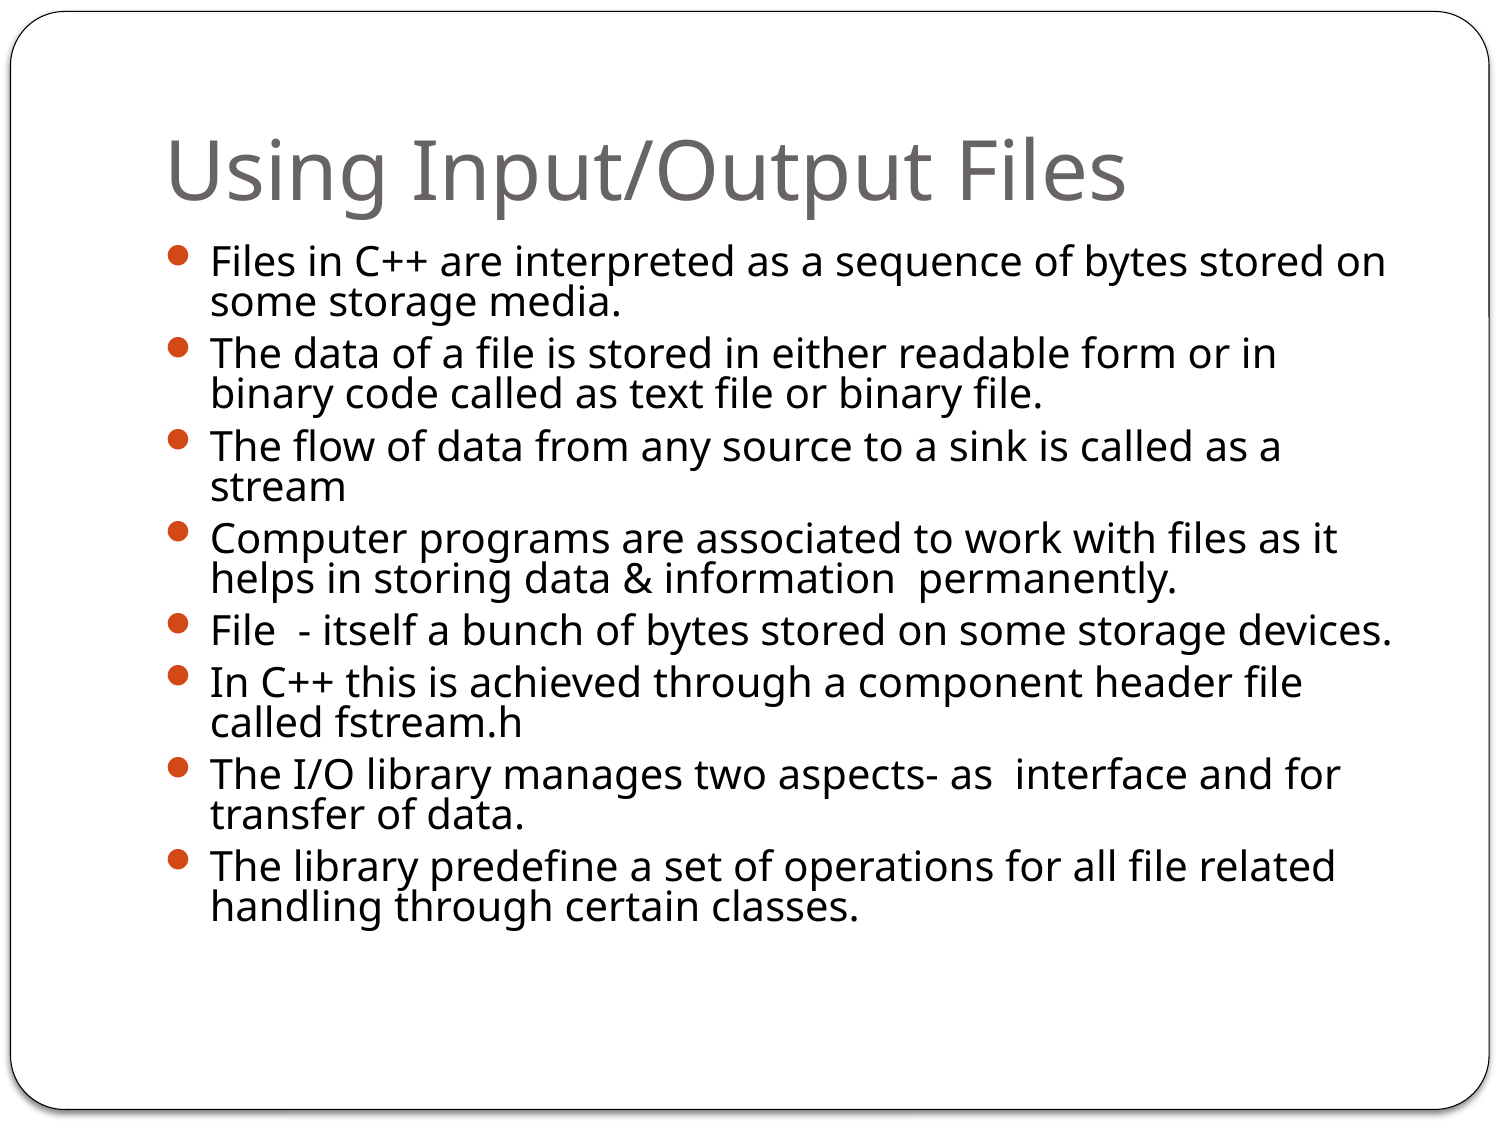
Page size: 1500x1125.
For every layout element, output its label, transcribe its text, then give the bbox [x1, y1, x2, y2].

title Using Input/Output Files [150, 45, 1425, 233]
list Files in C++ are interpreted as a sequence of bytes stored on some storage media. The data of a file is stored in either readable form or in binary code called as text file or binary file. The flow of data from any source to a sink is called as a stream Computer programs are associated to work with files as it helps in storing data & information permanently. File - itself a bunch of bytes stored on some storage devices. In C++ this is achieved through a component header file called fstream.h The I/O library manages two aspects- as interface and for transfer of data. The library predefine a set of operations for all file related handling through certain classes. [150, 237, 1425, 988]
